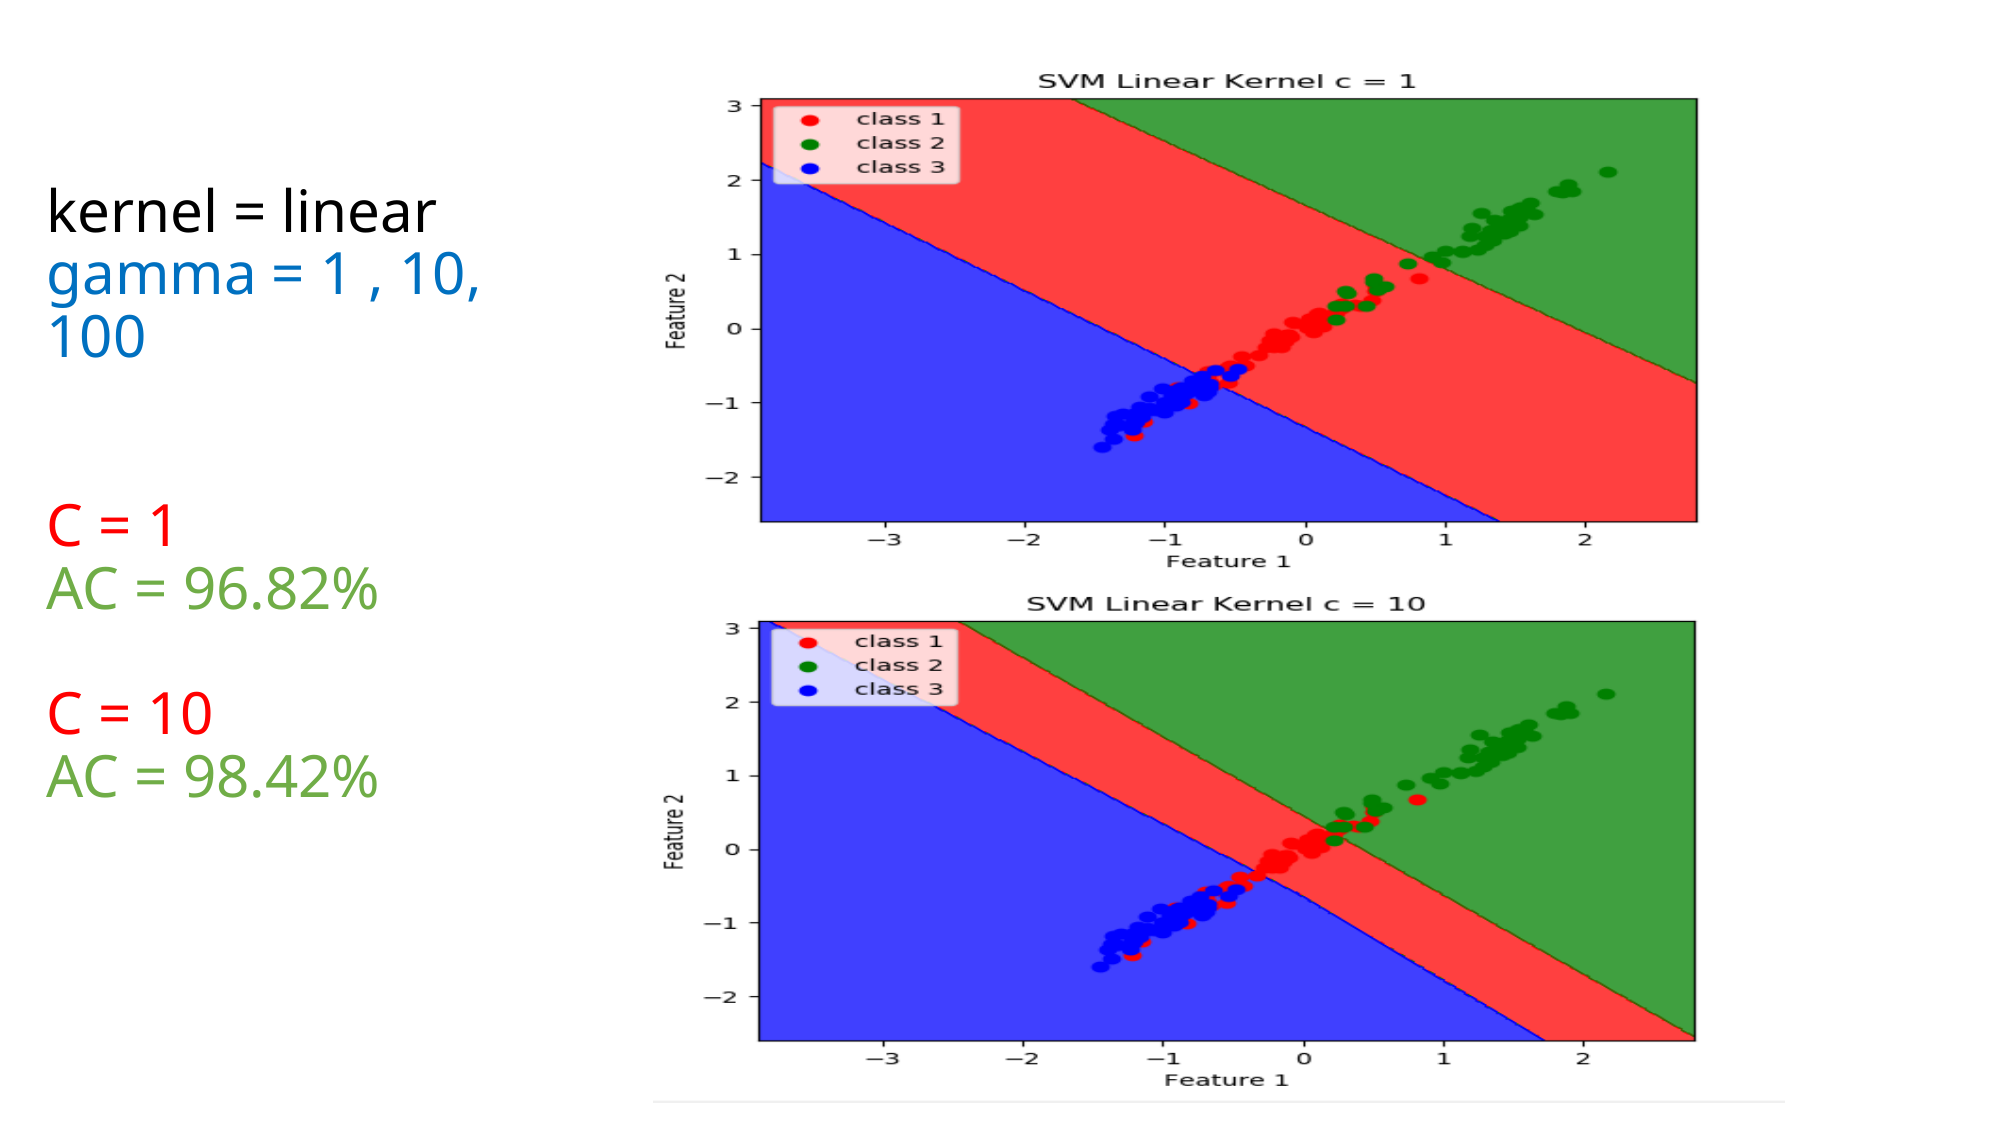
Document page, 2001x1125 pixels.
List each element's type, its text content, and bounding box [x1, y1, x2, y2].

picture [653, 41, 1785, 1103]
title kernel = linear gamma = 1 , 10, 100 C = 1 AC = 96.82% C = 10 AC = 98.42% [31, 0, 507, 1125]
